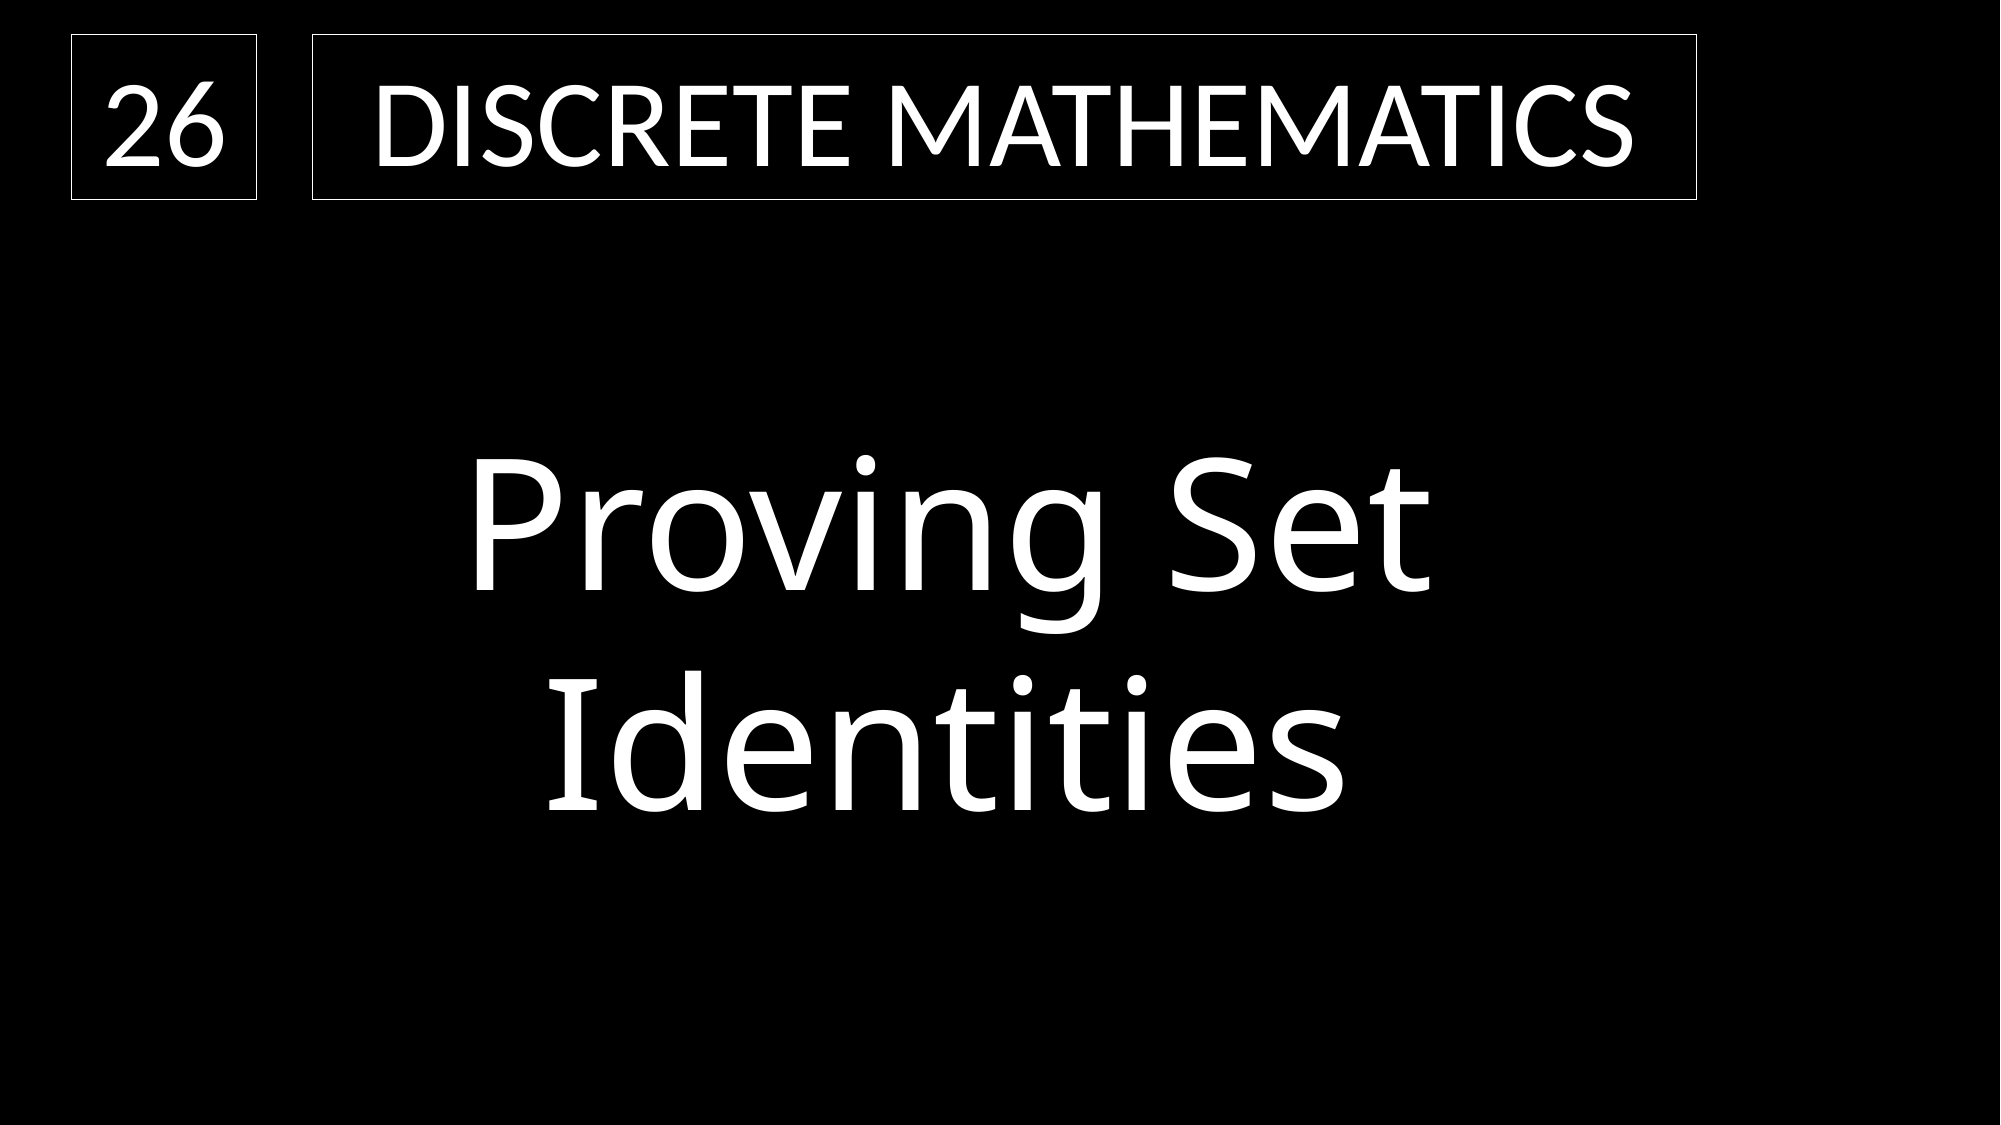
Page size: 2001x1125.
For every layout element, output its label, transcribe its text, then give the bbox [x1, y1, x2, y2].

text_box 26 [71, 34, 257, 200]
text_box Discrete Mathematics [312, 34, 1697, 200]
text_box Proving Set Identities [424, 399, 1470, 854]
